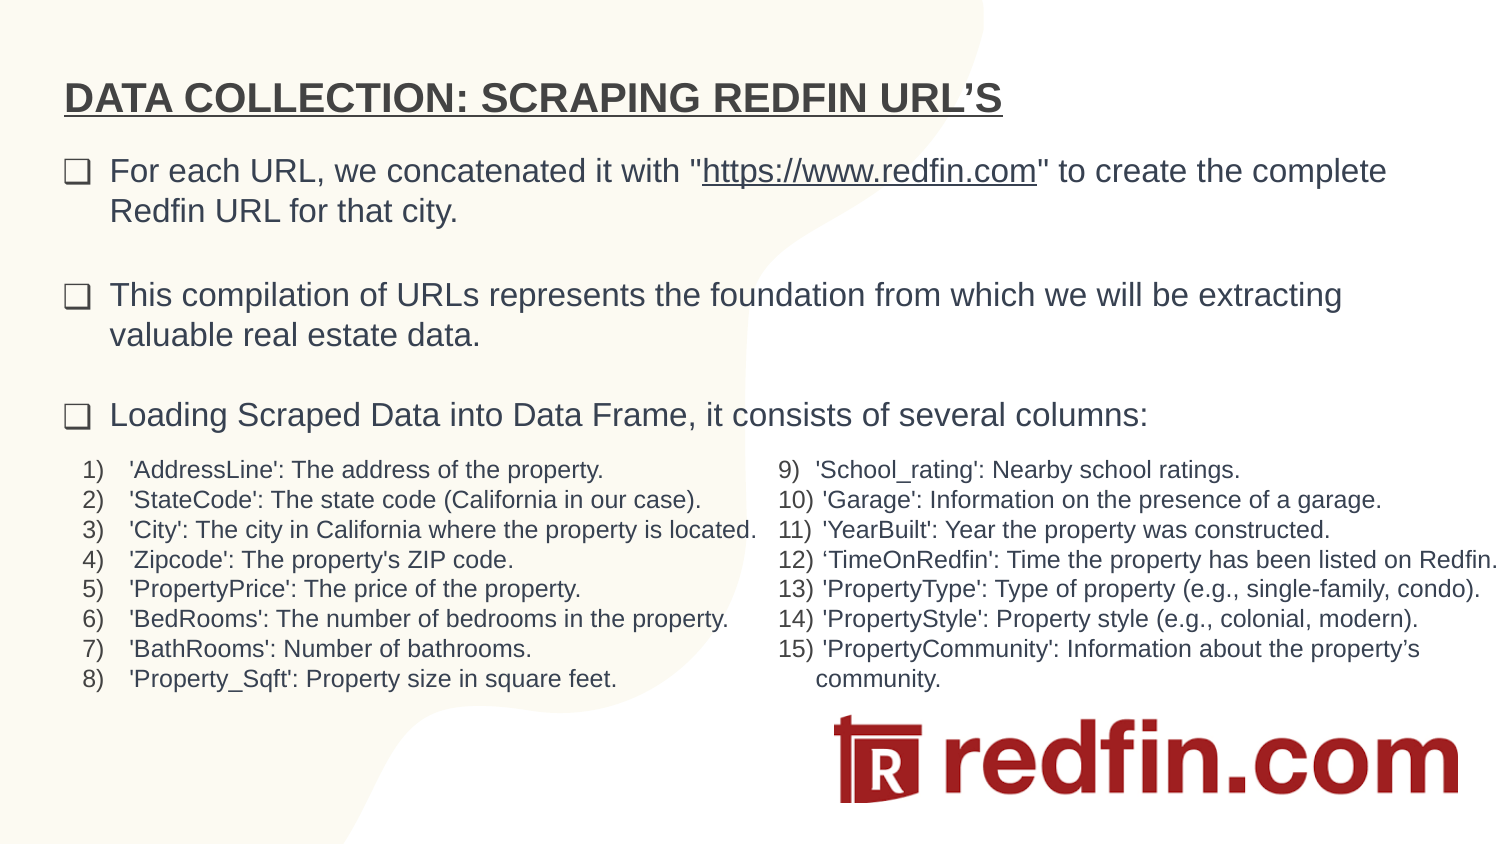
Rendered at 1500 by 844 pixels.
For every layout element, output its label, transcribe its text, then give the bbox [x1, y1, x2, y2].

subtitle For each URL, we concatenated it with "https://www.redfin.com" to create the complete Redfin URL for that city. This compilation of URLs represents the foundation from which we will be extracting valuable real estate data. Loading Scraped Data into Data Frame, it consists of several columns: [22, 133, 1477, 438]
picture [834, 714, 1458, 803]
title DATA COLLECTION: SCRAPING REDFIN URL’S [49, 61, 1500, 206]
text_box 'AddressLine': The address of the property. 'StateCode': The state code (California in our case). 'City': The city in California where the property is located. 'Zipcode': The property's ZIP code. 'PropertyPrice': The price of the property. 'BedRooms': The number of bedrooms in the property. 'BathRooms': Number of bathrooms. 'Property_Sqft': Property size in square feet. [0, 438, 787, 754]
text_box 'School_rating': Nearby school ratings. 'Garage': Information on the presence of a garage. 'YearBuilt': Year the property was constructed. ‘TimeOnRedfin': Time the property has been listed on Redfin. 'PropertyType': Type of property (e.g., single-family, condo). 'PropertyStyle': Property style (e.g., colonial, modern). 'PropertyCommunity': Information about the property’s community. [738, 438, 1500, 743]
